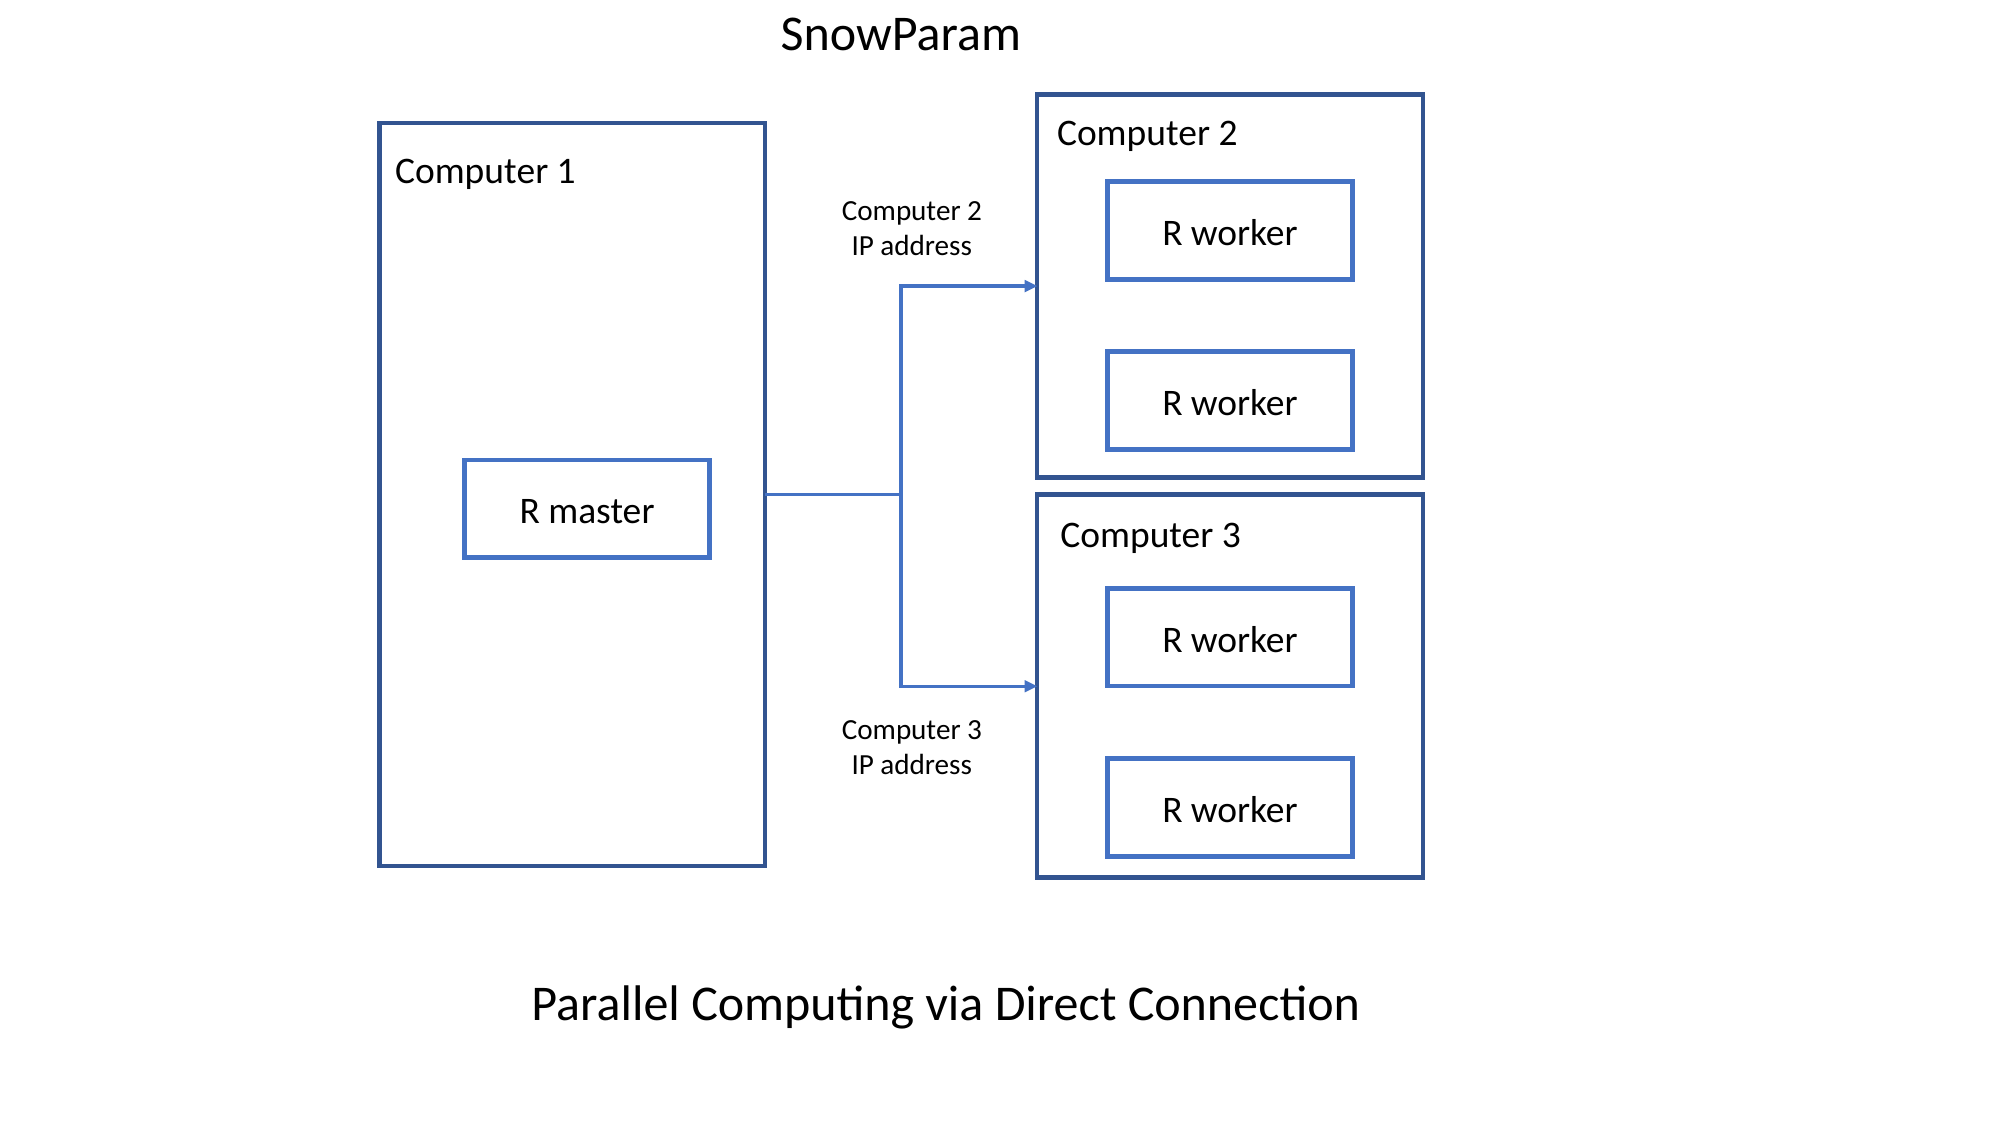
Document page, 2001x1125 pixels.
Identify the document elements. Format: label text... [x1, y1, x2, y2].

text_box Computer 1 [380, 139, 591, 199]
text_box Computer 2 [1042, 100, 1253, 161]
text_box Computer 3 IP address [786, 703, 1038, 788]
text_box Parallel Computing via Direct Connection [516, 963, 1376, 1039]
text_box Computer 2 IP address [786, 184, 1038, 269]
text_box Computer 3 [1045, 502, 1257, 563]
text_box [765, 286, 1038, 494]
text_box [1036, 94, 1424, 479]
text_box [378, 122, 766, 867]
text_box [1036, 494, 1424, 879]
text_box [765, 494, 1038, 687]
text_box SnowParam [765, 0, 1036, 68]
